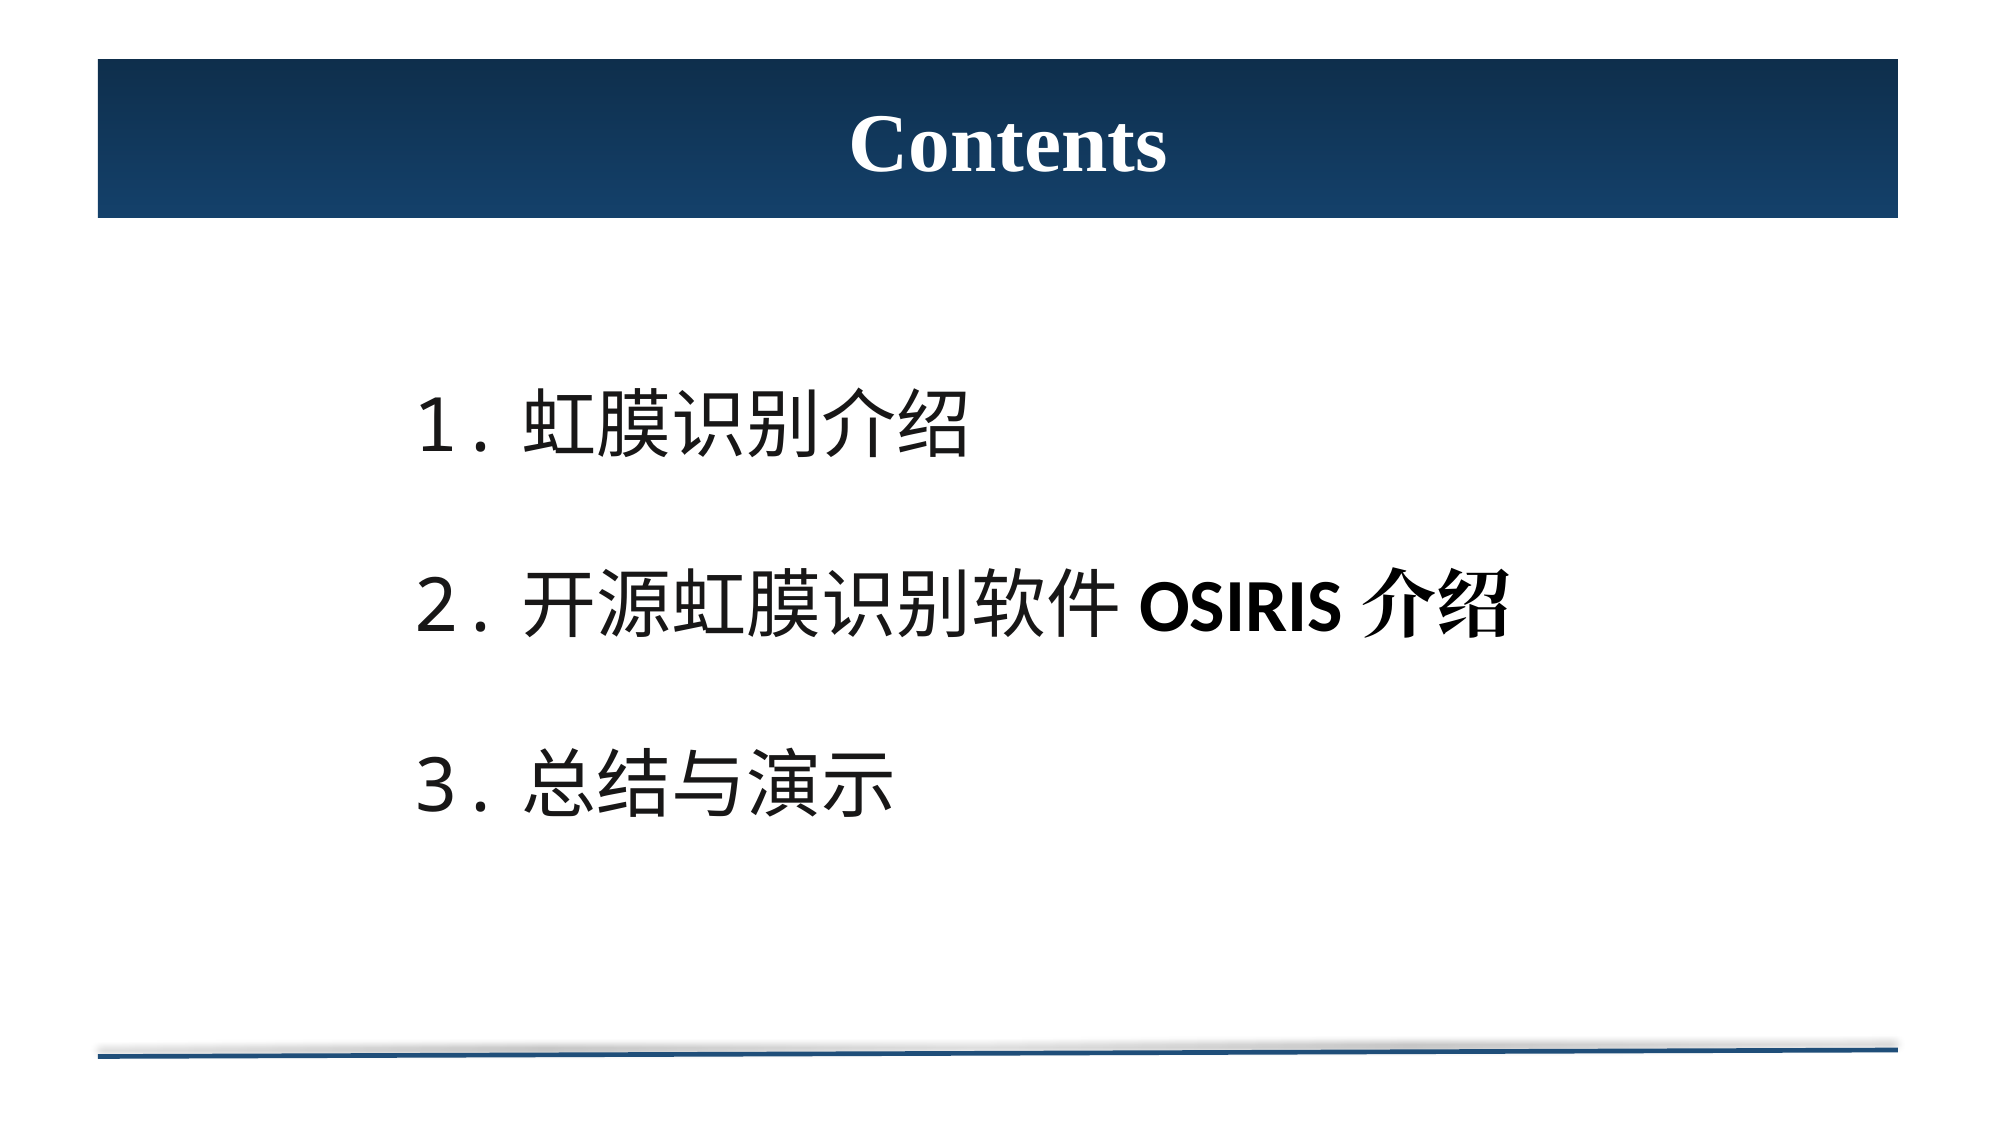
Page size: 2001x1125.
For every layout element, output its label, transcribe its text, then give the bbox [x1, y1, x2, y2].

text_box 1.虹膜识别介绍 2.开源虹膜识别软件OSIRIS介绍 3.总结与演示 [398, 278, 1602, 1014]
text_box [97, 1049, 1898, 1057]
title Contents [97, 59, 1898, 218]
